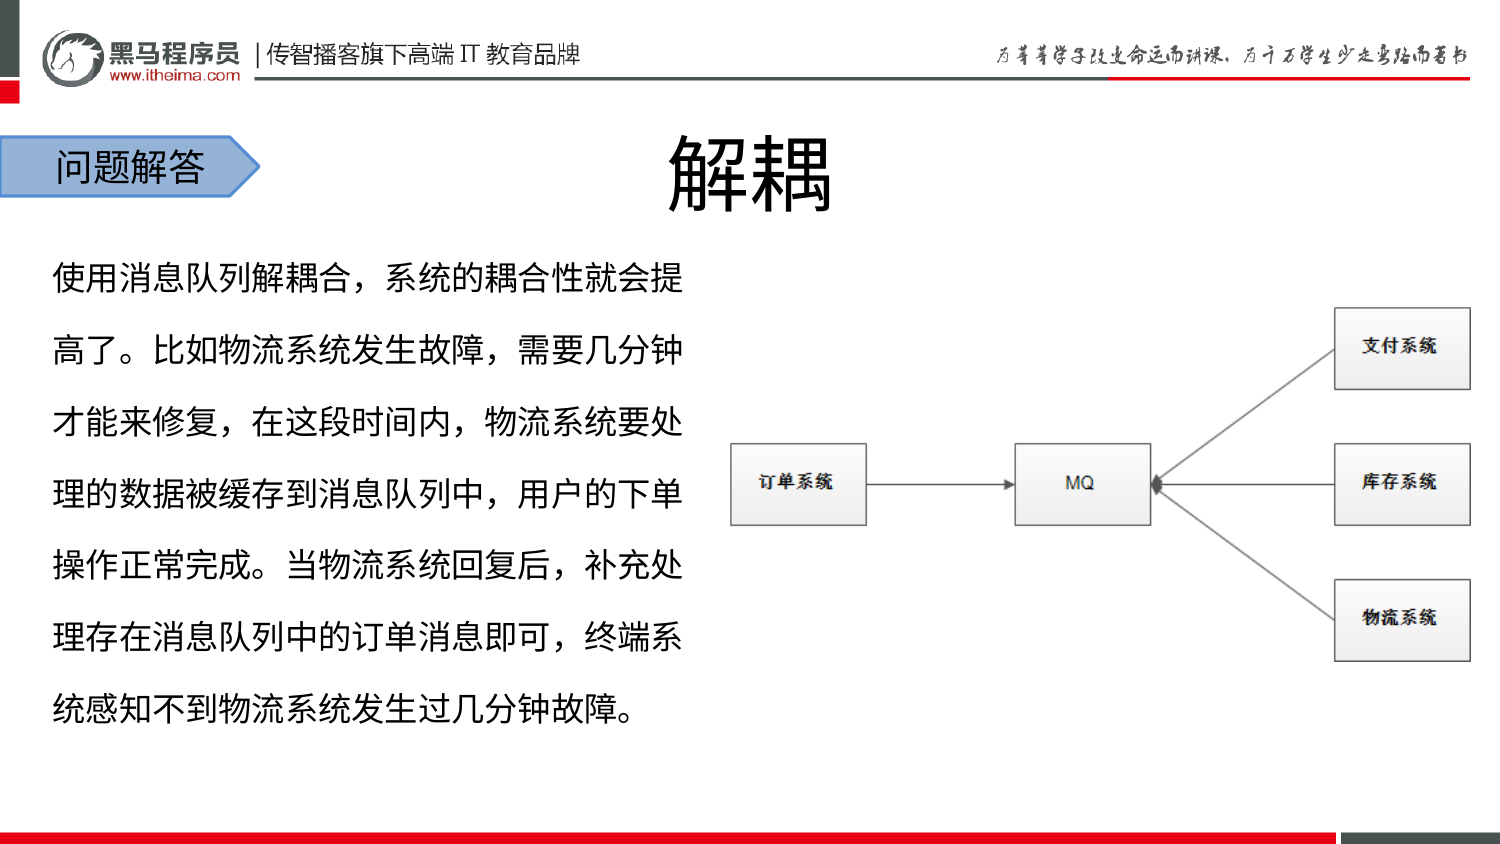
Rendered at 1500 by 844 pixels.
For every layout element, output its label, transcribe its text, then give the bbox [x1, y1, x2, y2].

list 使用消息队列解耦合，系统的耦合性就会提高了。比如物流系统发生故障，需要几分钟才能来修复，在这段时间内，物流系统要处理的数据被缓存到消息队列中，用户的下单操作正常完成。当物流系统回复后，补充处理存在消息队列中的订单消息即可，终端系统感知不到物流系统发生过几分钟故障。 [37, 218, 710, 750]
text_box 问题解答 [0, 136, 260, 197]
picture [0, 0, 1500, 844]
title 解耦 [347, 114, 1153, 219]
